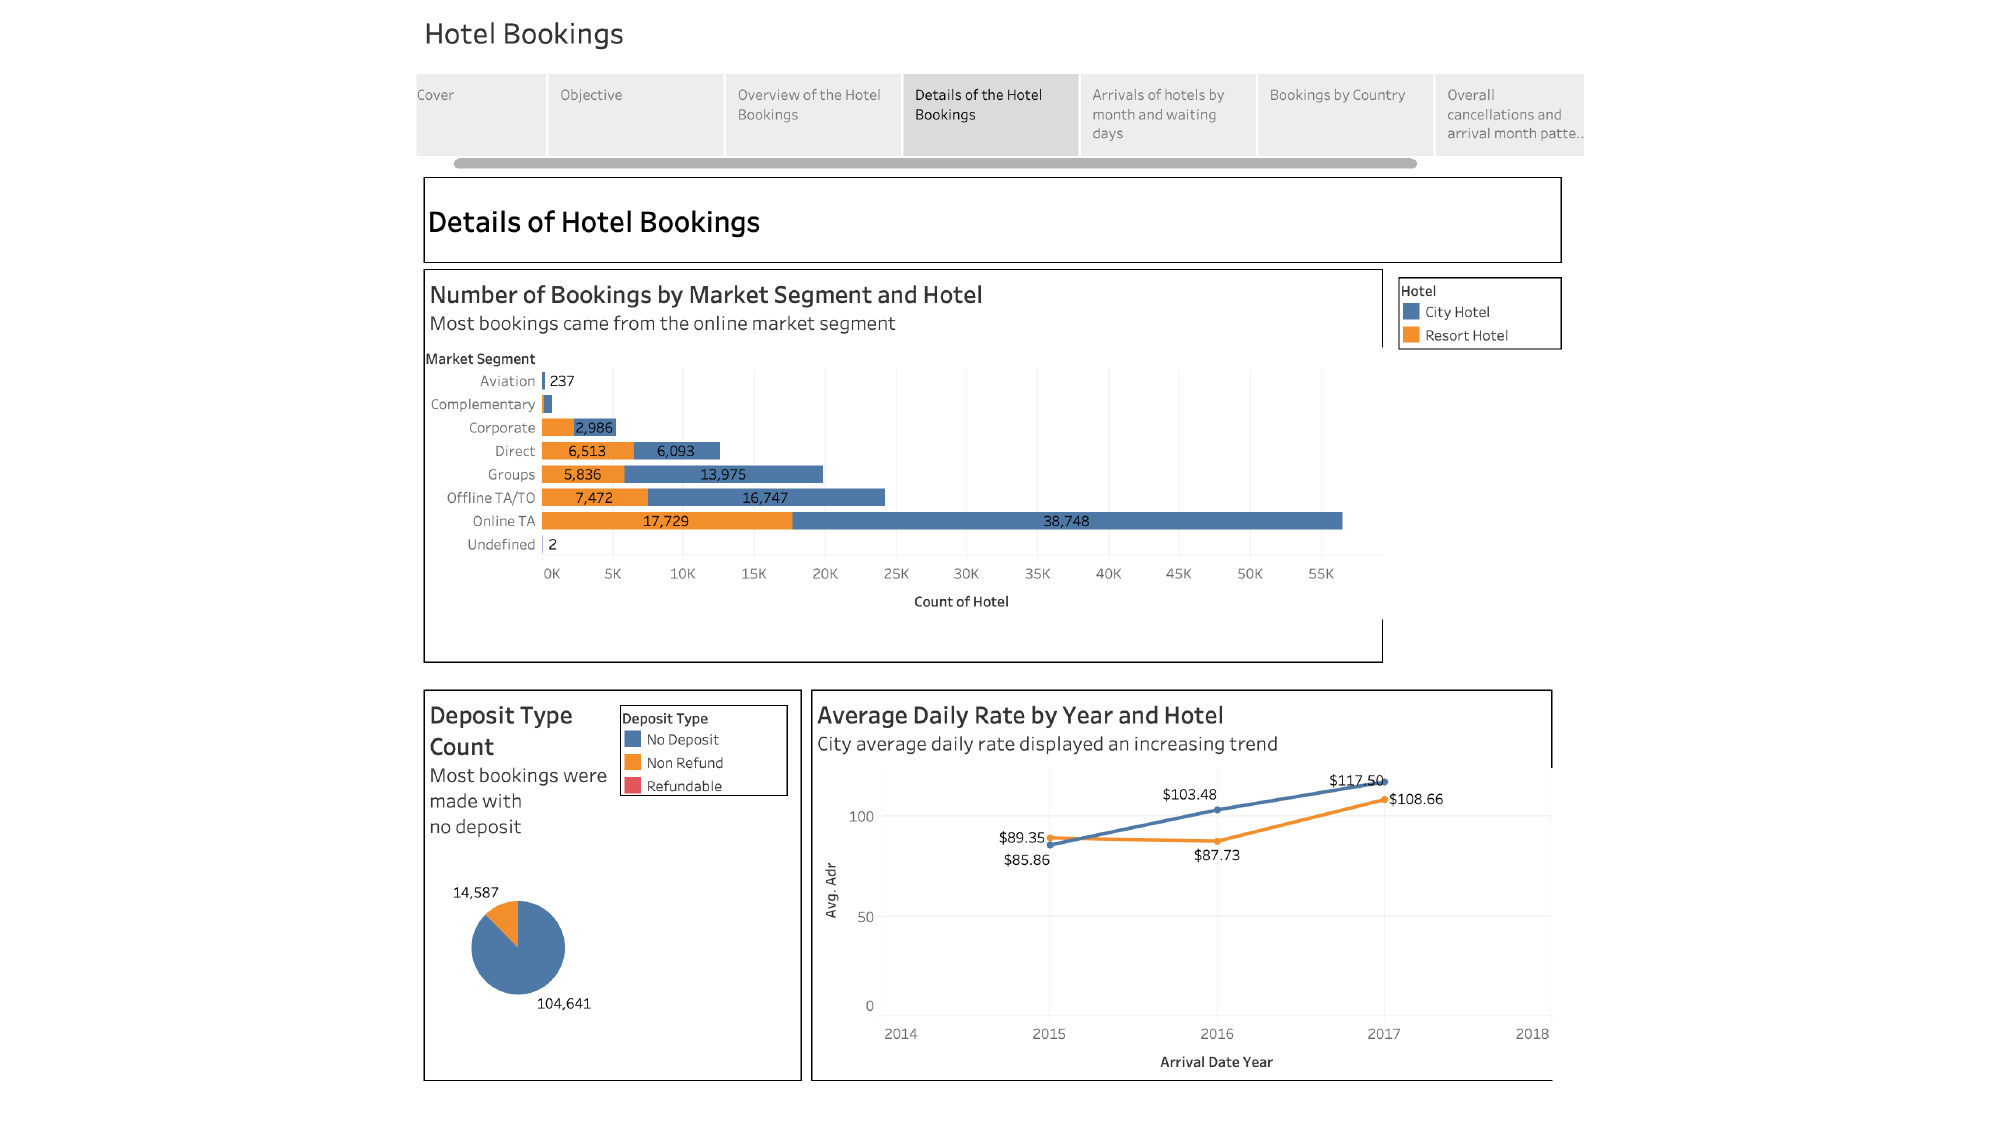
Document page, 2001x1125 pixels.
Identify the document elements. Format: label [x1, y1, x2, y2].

picture [407, 0, 1593, 1125]
